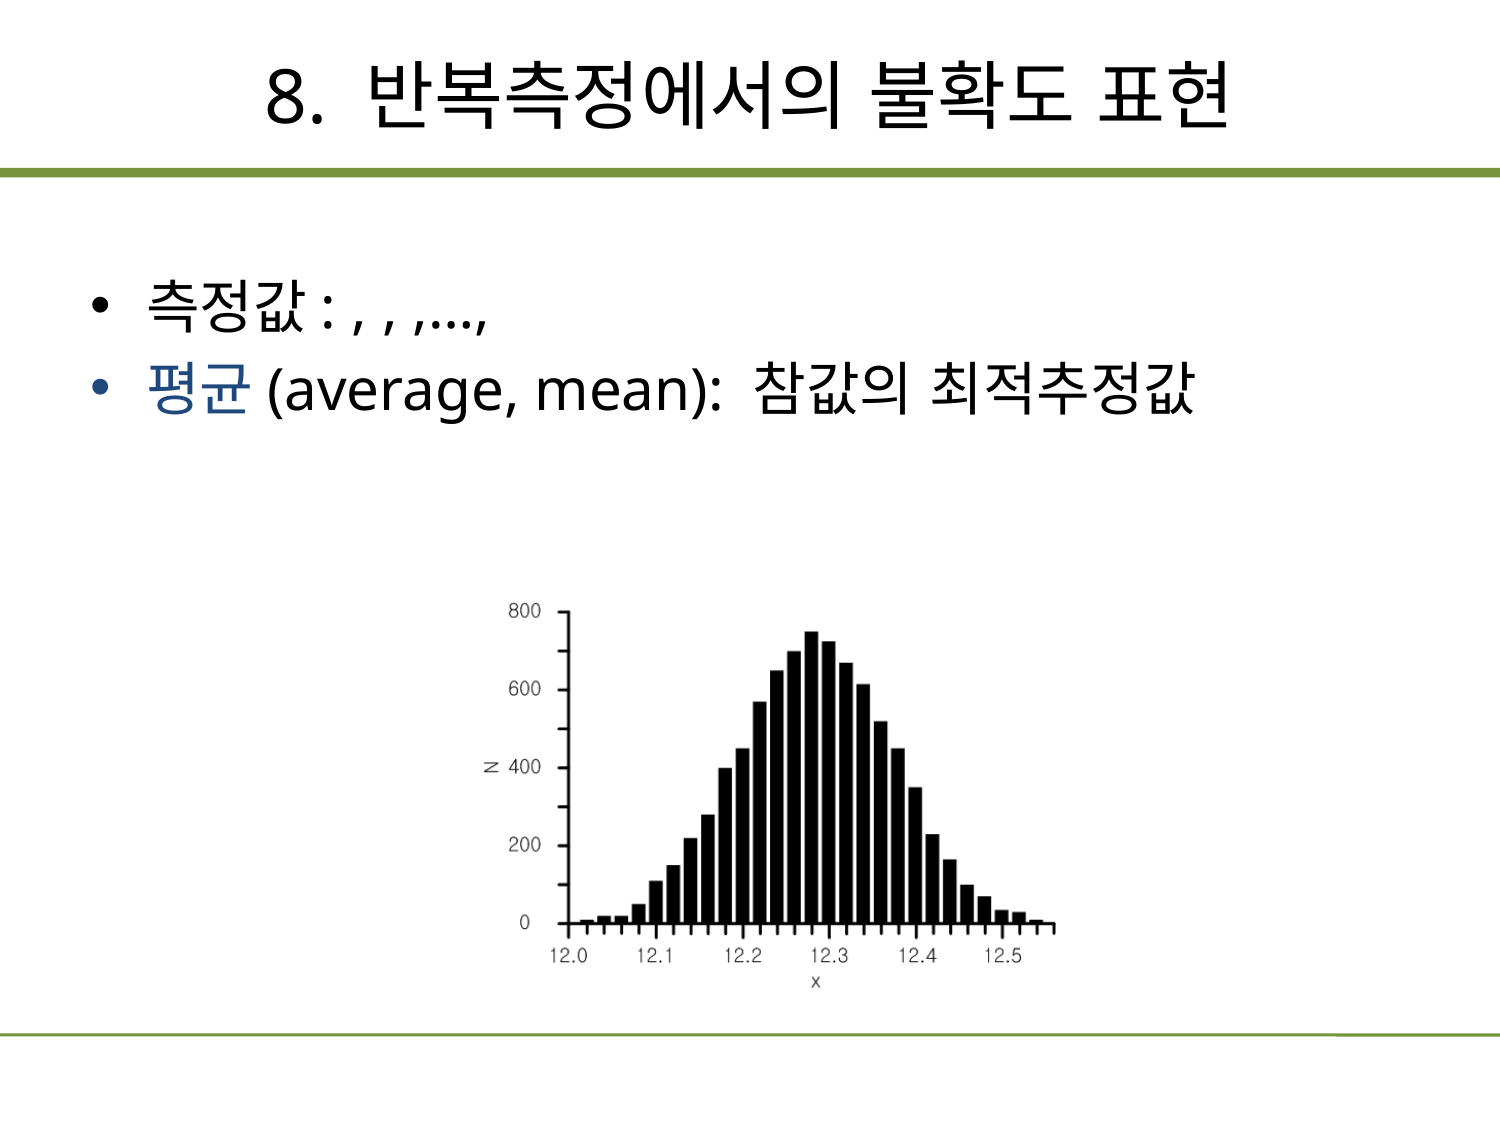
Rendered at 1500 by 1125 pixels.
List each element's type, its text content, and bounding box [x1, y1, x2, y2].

title 8. 반복측정에서의 불확도 표현 [75, 17, 1425, 171]
picture [478, 597, 1056, 994]
